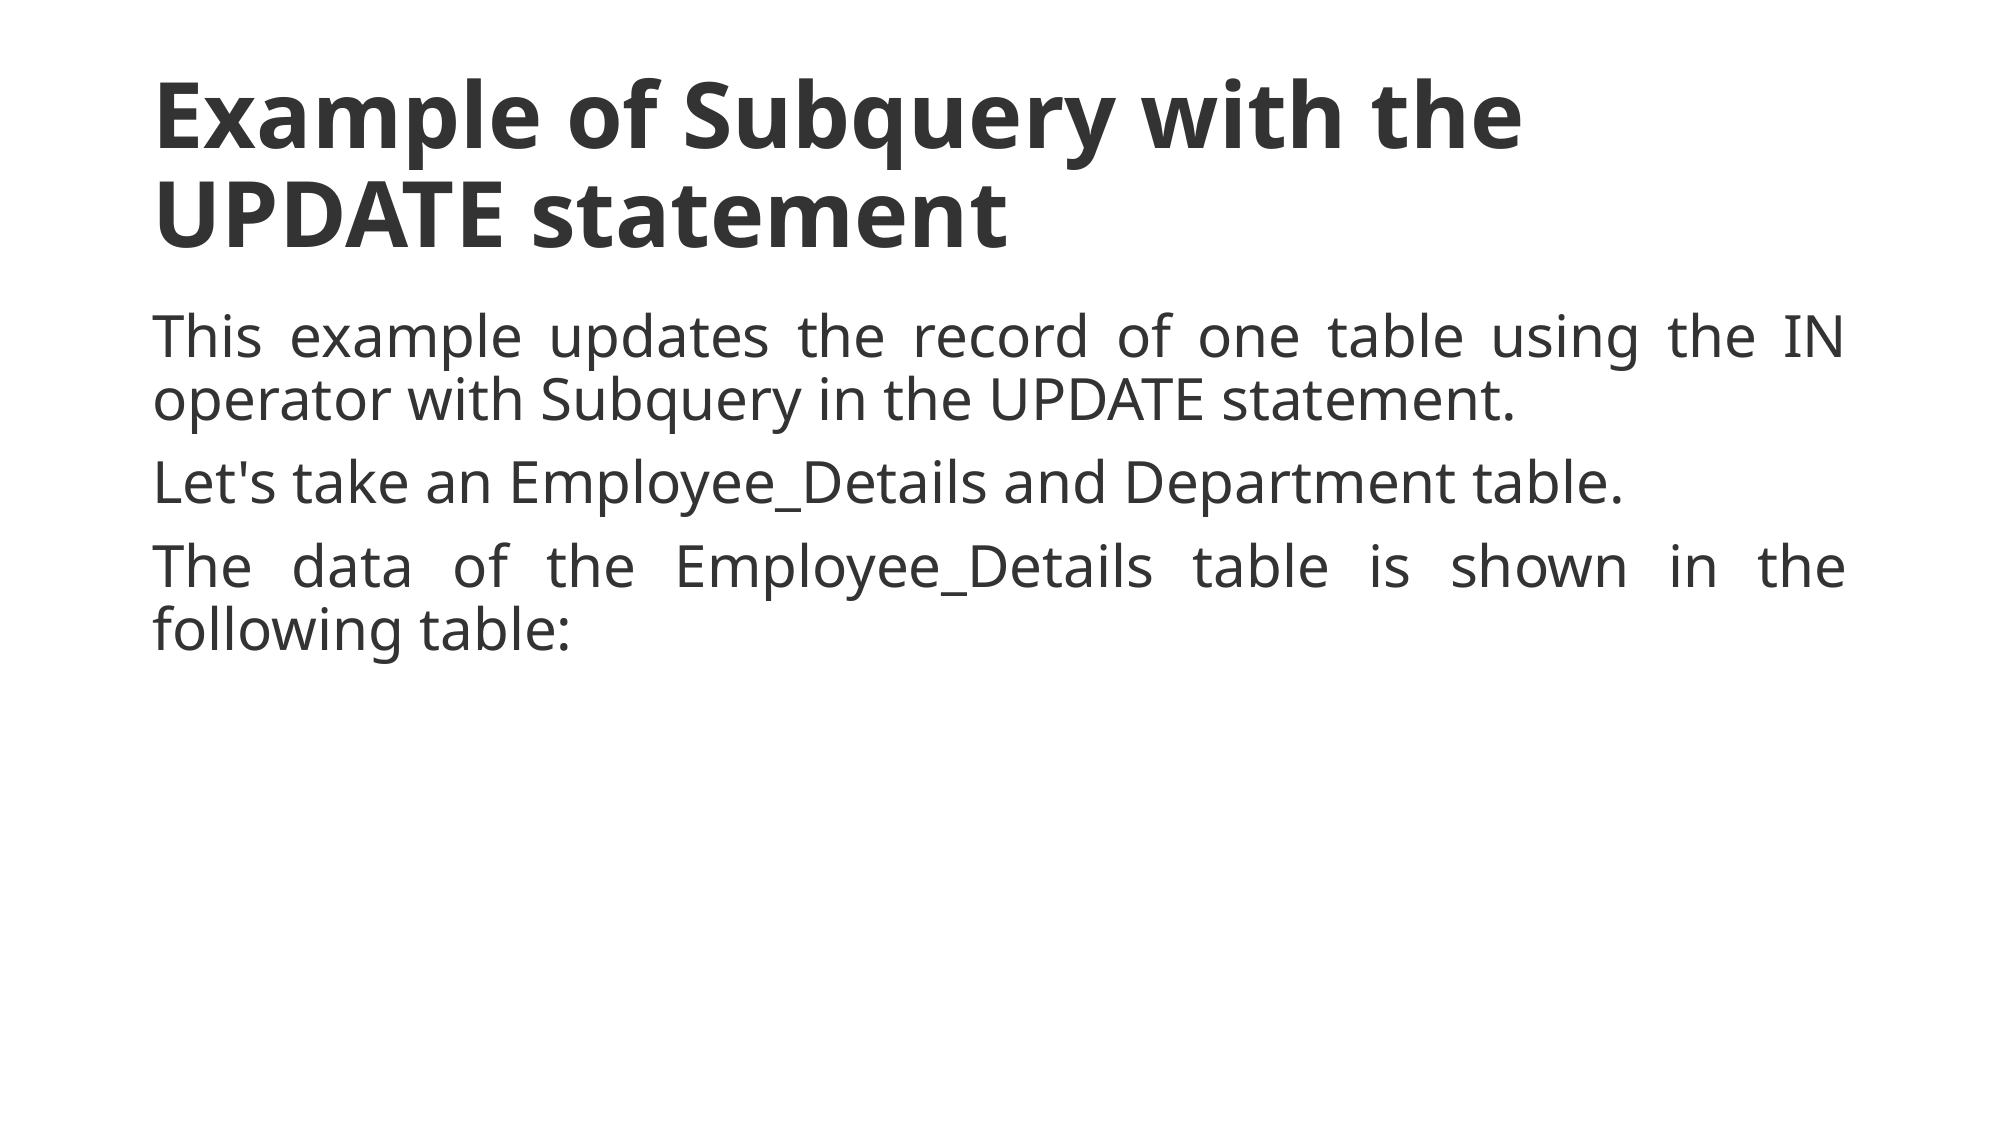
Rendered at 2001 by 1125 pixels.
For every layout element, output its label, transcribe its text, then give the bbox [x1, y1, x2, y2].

title Example of Subquery with the UPDATE statement [137, 59, 1863, 278]
list This example updates the record of one table using the IN operator with Subquery in the UPDATE statement. Let's take an Employee_Details and Department table. The data of the Employee_Details table is shown in the following table: [137, 299, 1863, 1014]
